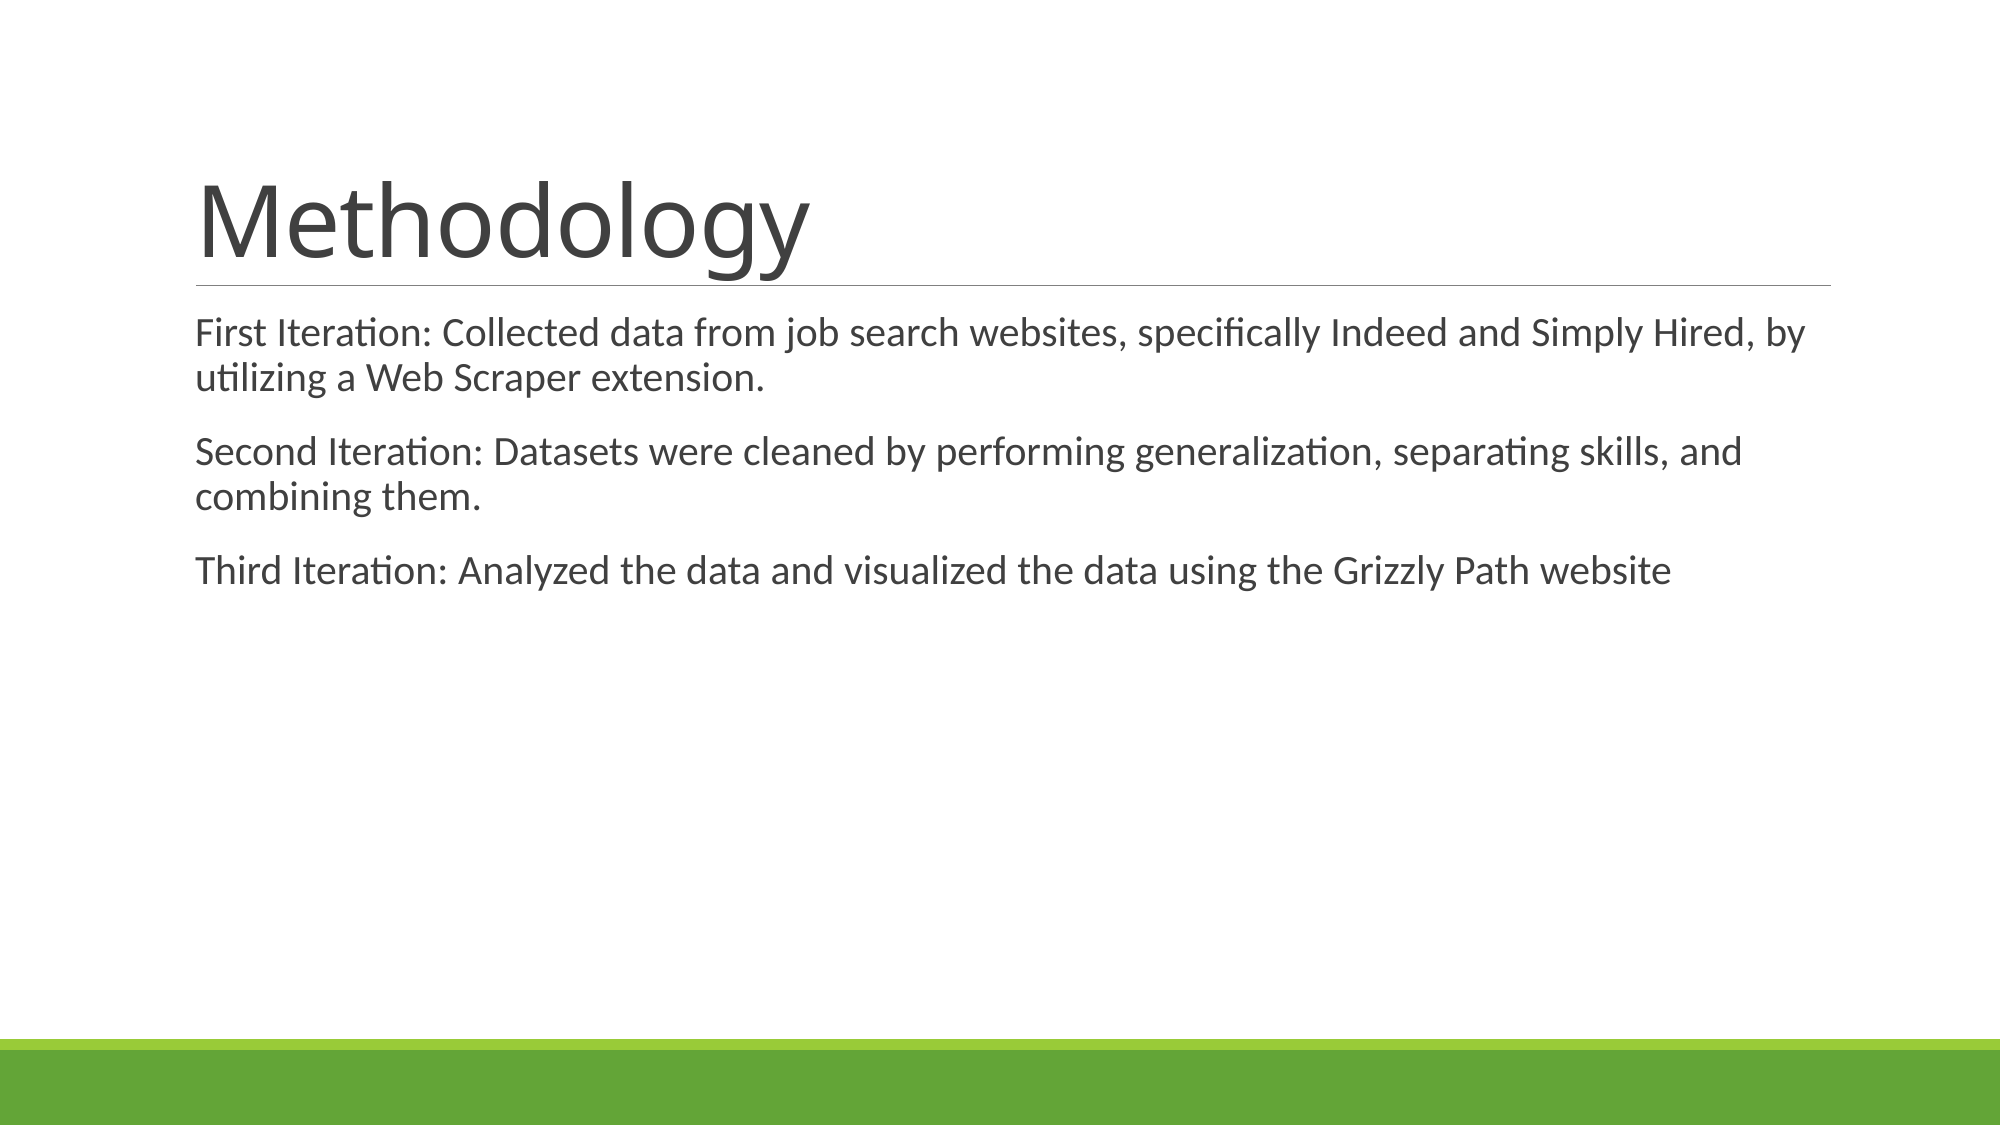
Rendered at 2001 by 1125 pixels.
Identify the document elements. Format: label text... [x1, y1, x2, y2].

list First Iteration: Collected data from job search websites, specifically Indeed and Simply Hired, by utilizing a Web Scraper extension. Second Iteration: Datasets were cleaned by performing generalization, separating skills, and combining them. Third Iteration: Analyzed the data and visualized the data using the Grizzly Path website [180, 302, 1830, 963]
title Methodology [180, 47, 1830, 285]
